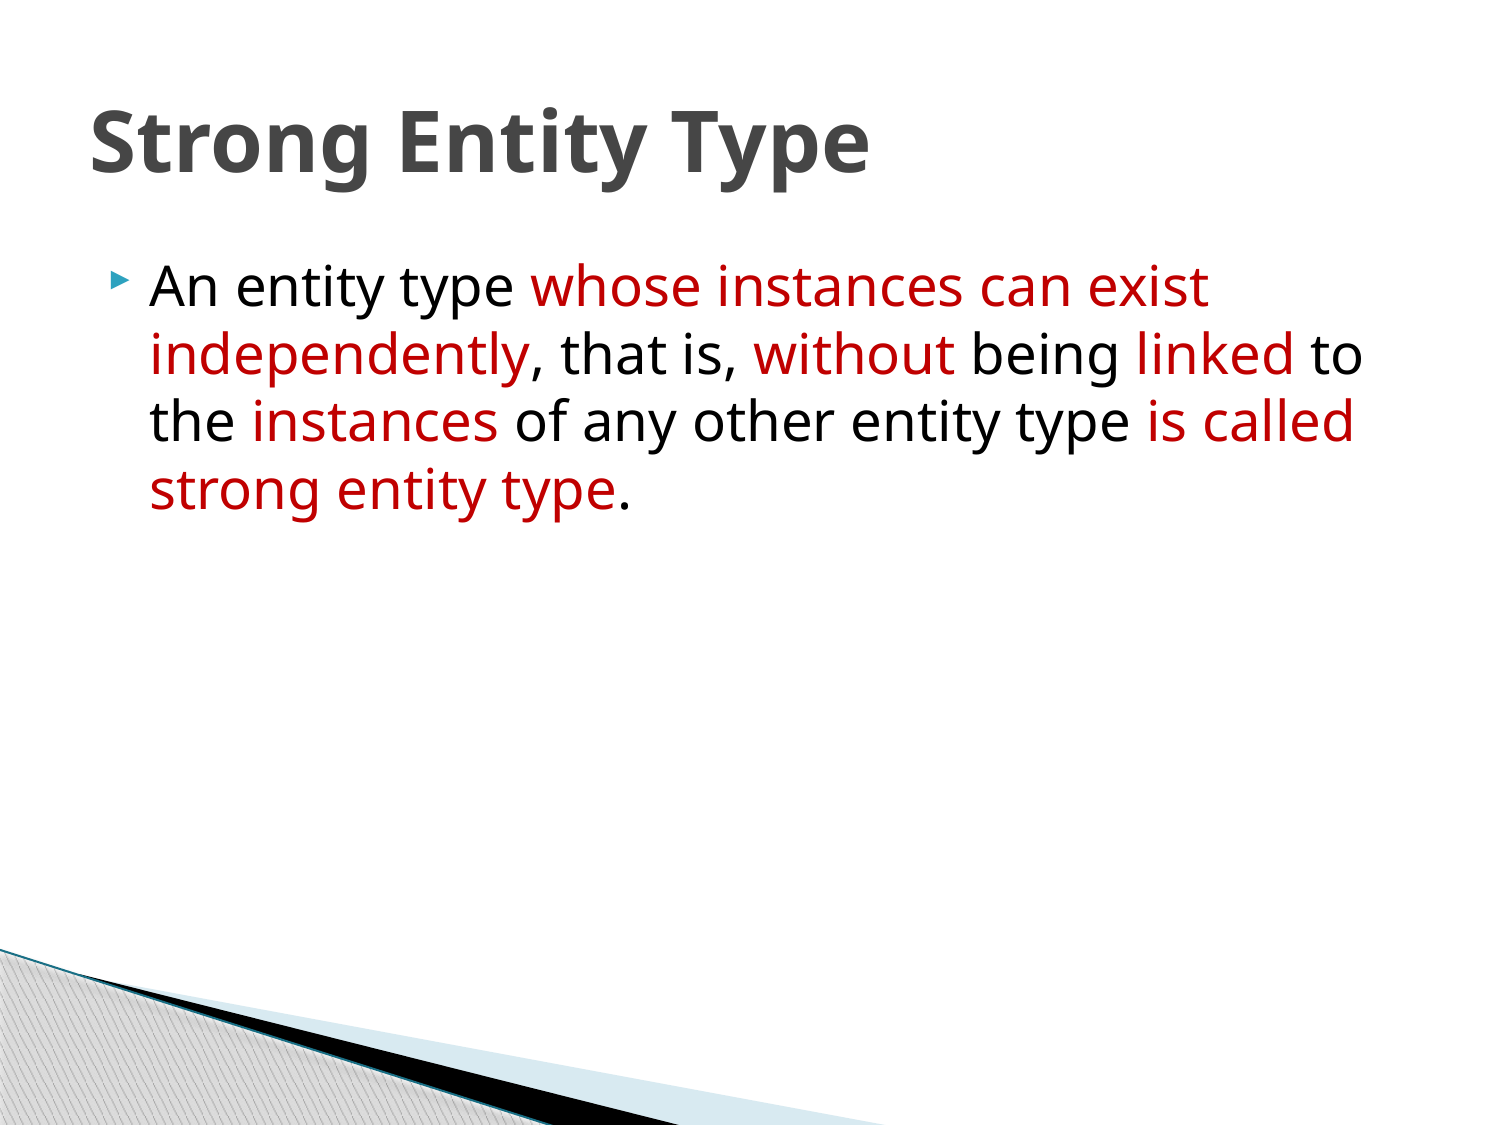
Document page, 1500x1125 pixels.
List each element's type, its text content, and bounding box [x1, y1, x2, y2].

list An entity type whose instances can exist independently, that is, without being linked to the instances of any other entity type is called strong entity type. [75, 243, 1425, 986]
title Strong Entity Type [75, 45, 1425, 233]
